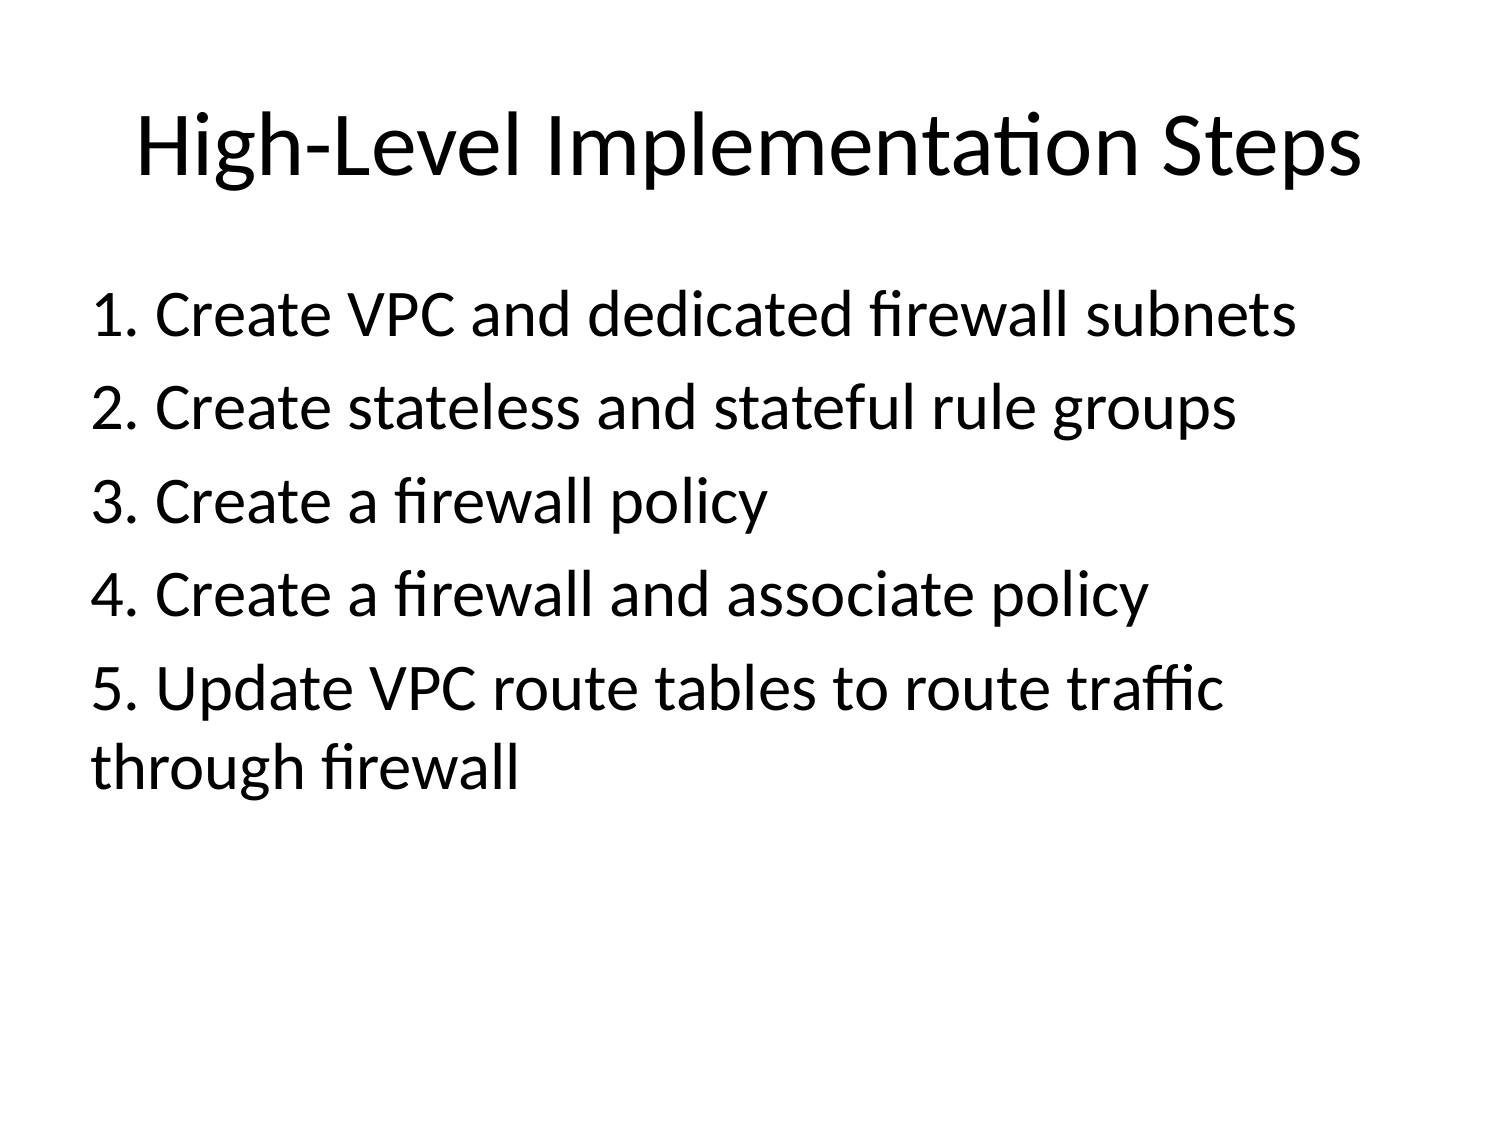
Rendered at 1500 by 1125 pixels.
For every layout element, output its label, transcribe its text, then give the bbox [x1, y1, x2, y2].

title High-Level Implementation Steps [75, 45, 1425, 233]
list 1. Create VPC and dedicated firewall subnets 2. Create stateless and stateful rule groups 3. Create a firewall policy 4. Create a firewall and associate policy 5. Update VPC route tables to route traffic through firewall [75, 262, 1425, 1005]
